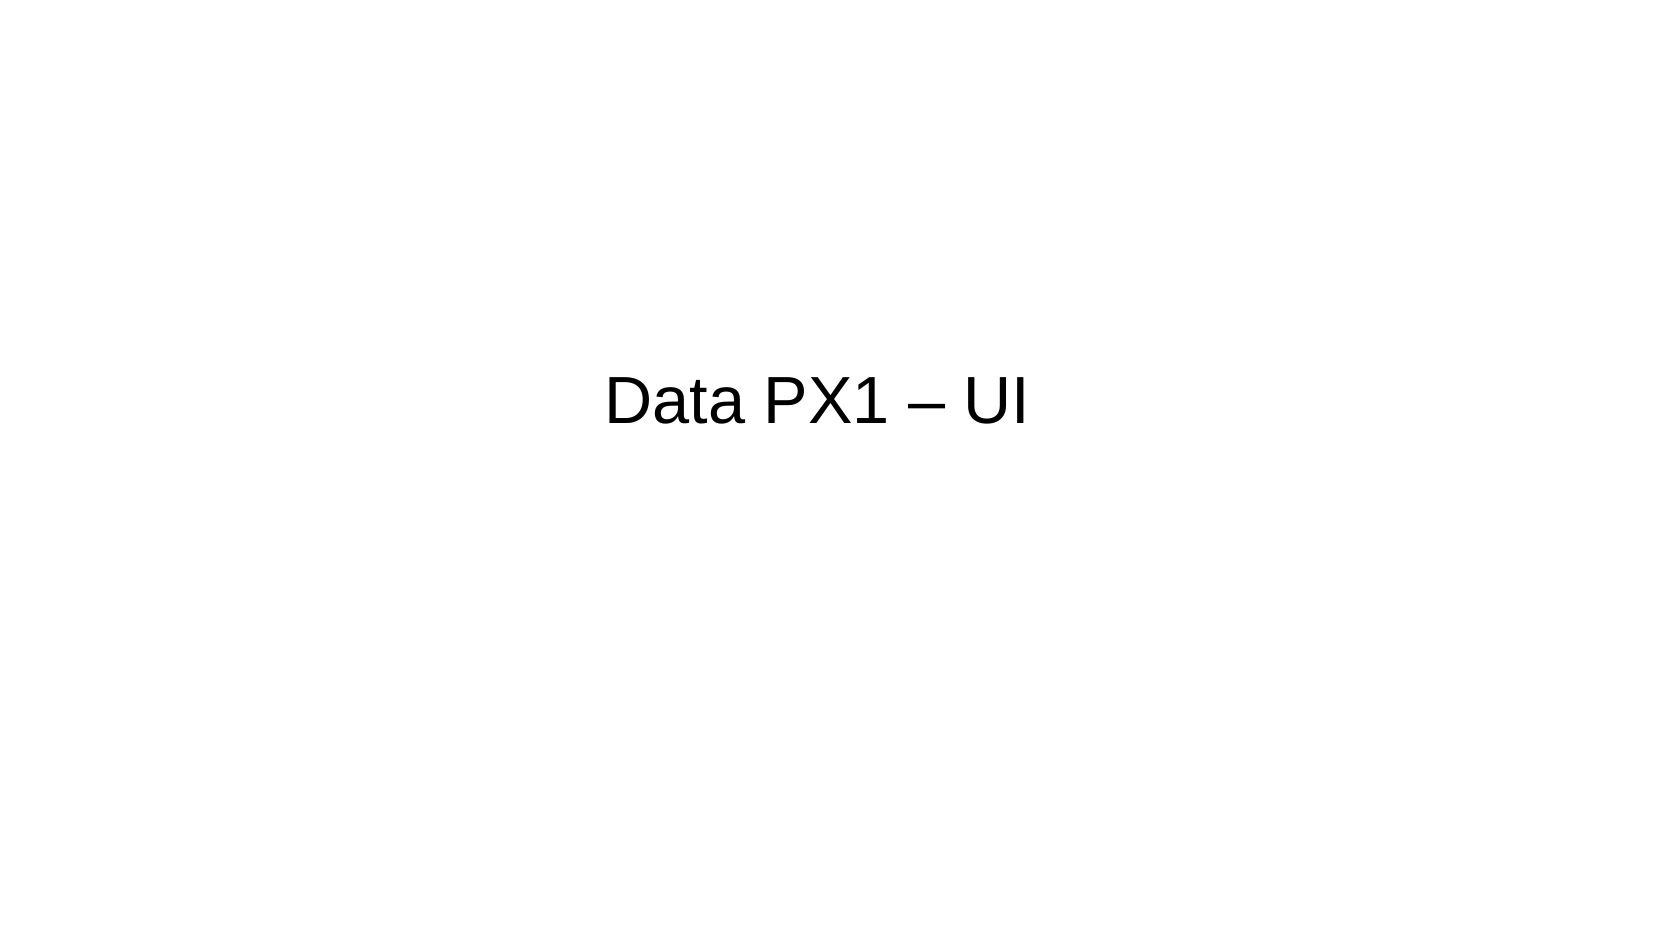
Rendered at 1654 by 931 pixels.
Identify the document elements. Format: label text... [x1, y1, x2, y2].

subtitle Data PX1 – UI [82, 37, 1571, 757]
